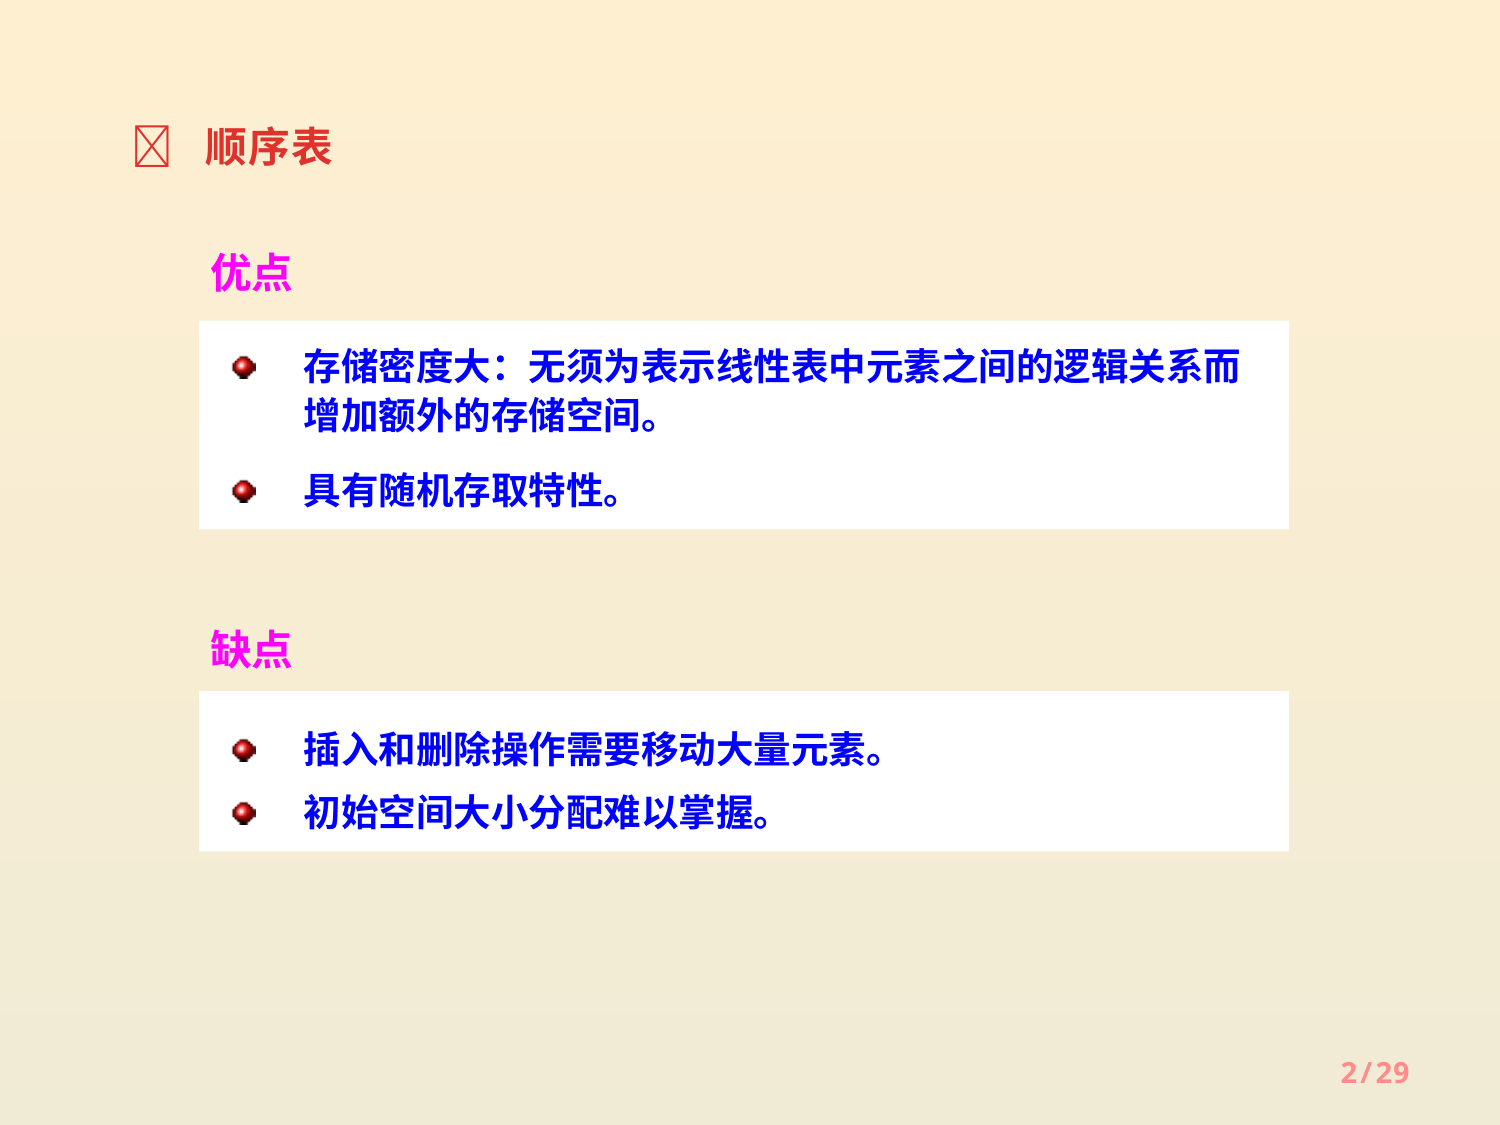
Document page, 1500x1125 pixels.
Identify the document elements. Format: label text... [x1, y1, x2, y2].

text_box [175, 611, 1290, 854]
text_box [175, 234, 1290, 532]
text_box  顺序表 [117, 108, 446, 179]
slide_number 2/29 [1074, 1042, 1425, 1103]
